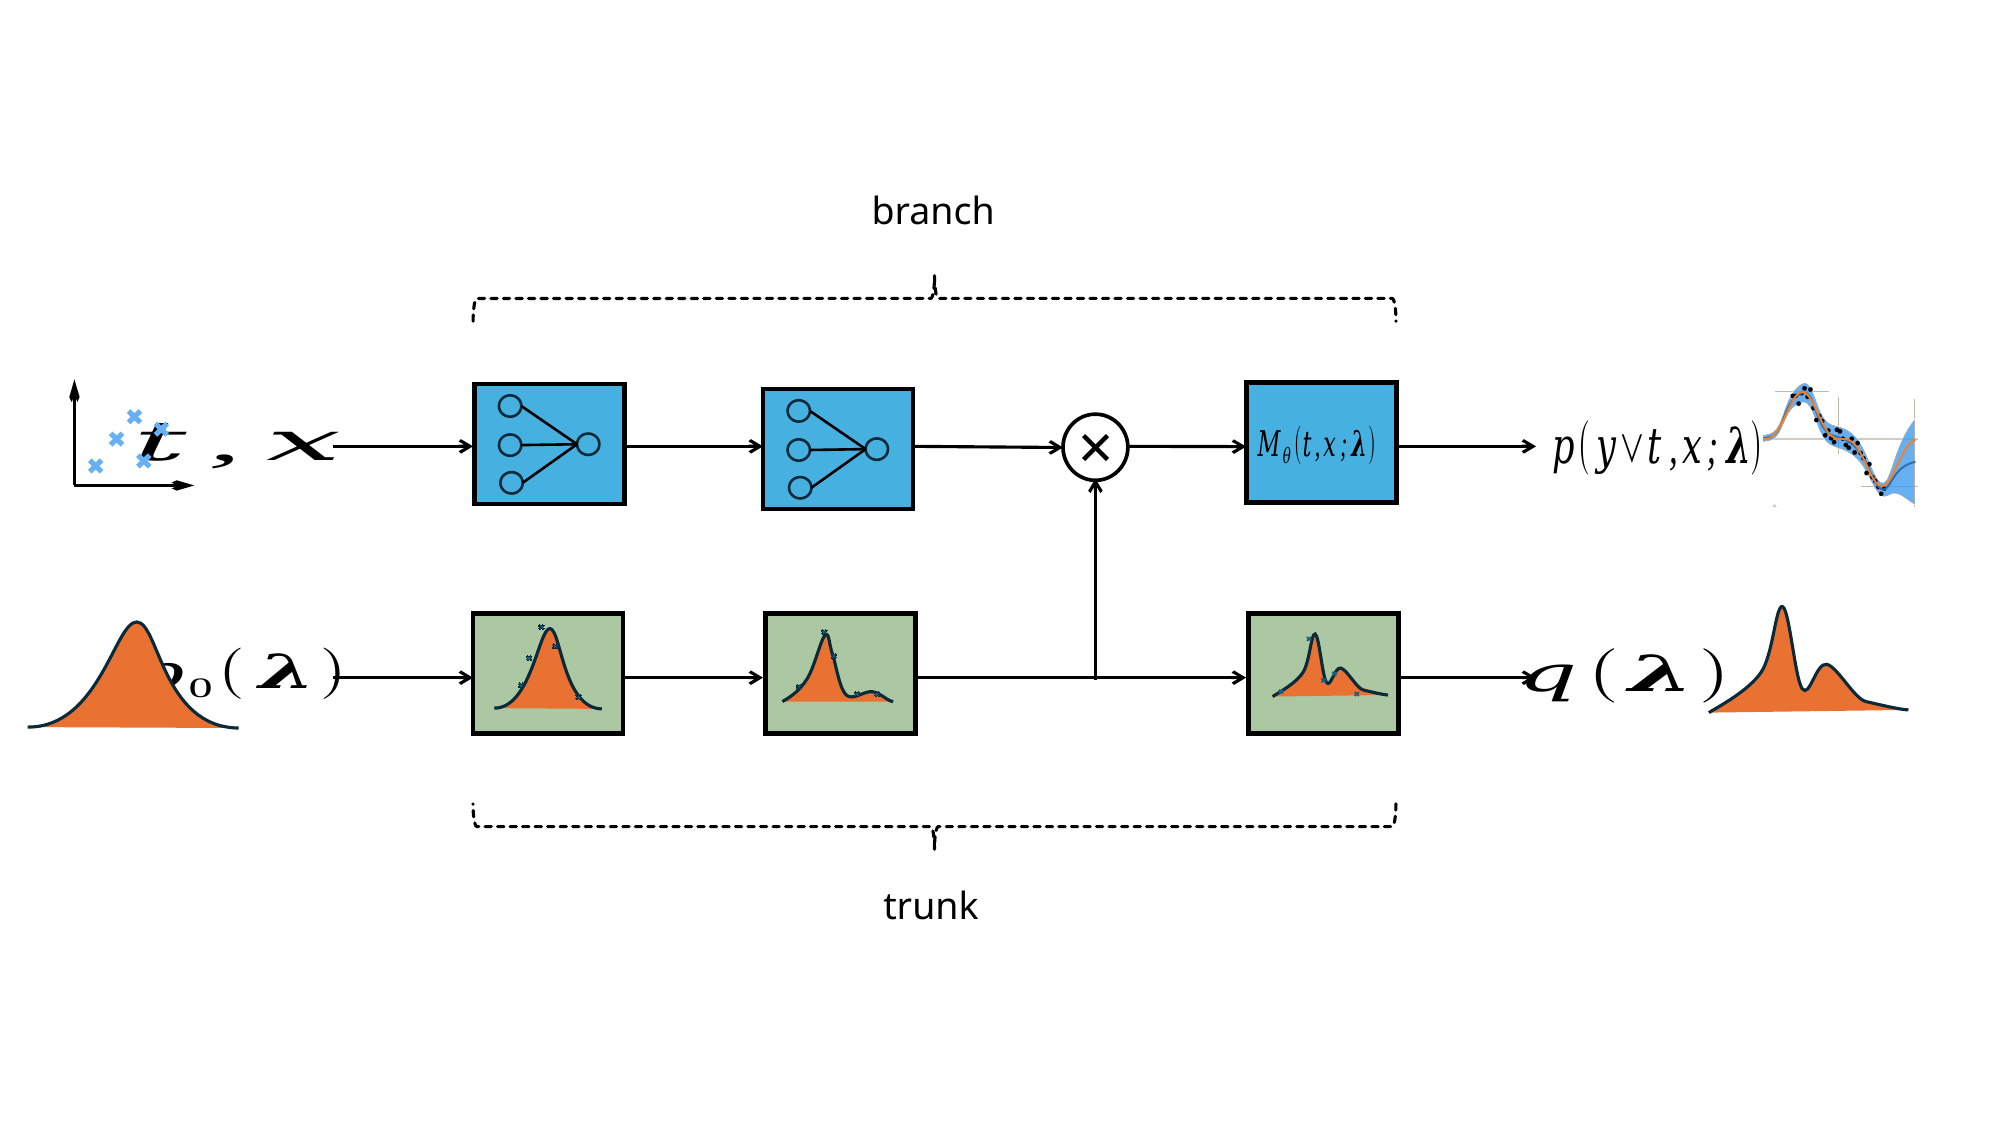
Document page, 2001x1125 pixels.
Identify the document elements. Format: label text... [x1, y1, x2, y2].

text_box [851, 689, 862, 699]
picture [1076, 428, 1115, 467]
picture [1763, 348, 1932, 517]
text_box [1304, 634, 1314, 644]
text_box [494, 626, 602, 711]
text_box [536, 622, 547, 632]
text_box [516, 680, 527, 691]
text_box [793, 681, 804, 692]
text_box trunk [868, 874, 1033, 934]
text_box [1351, 689, 1362, 699]
text_box [1276, 686, 1286, 697]
text_box [524, 653, 535, 663]
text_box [73, 378, 195, 486]
text_box branch [856, 179, 1021, 240]
text_box [819, 627, 830, 637]
text_box [828, 651, 839, 661]
text_box [27, 620, 239, 730]
text_box [471, 612, 625, 735]
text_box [762, 388, 914, 510]
text_box [550, 641, 561, 652]
text_box [1247, 612, 1400, 735]
text_box [473, 803, 1396, 850]
text_box [473, 275, 1397, 322]
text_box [473, 383, 625, 505]
text_box [1284, 631, 1389, 697]
text_box [573, 692, 584, 702]
text_box [1245, 381, 1398, 504]
text_box [1329, 668, 1340, 679]
text_box [1318, 675, 1329, 686]
text_box [764, 612, 917, 735]
text_box [1061, 412, 1130, 482]
text_box [872, 689, 883, 699]
text_box [1271, 692, 1278, 698]
text_box [1708, 604, 1909, 714]
text_box [781, 634, 894, 704]
